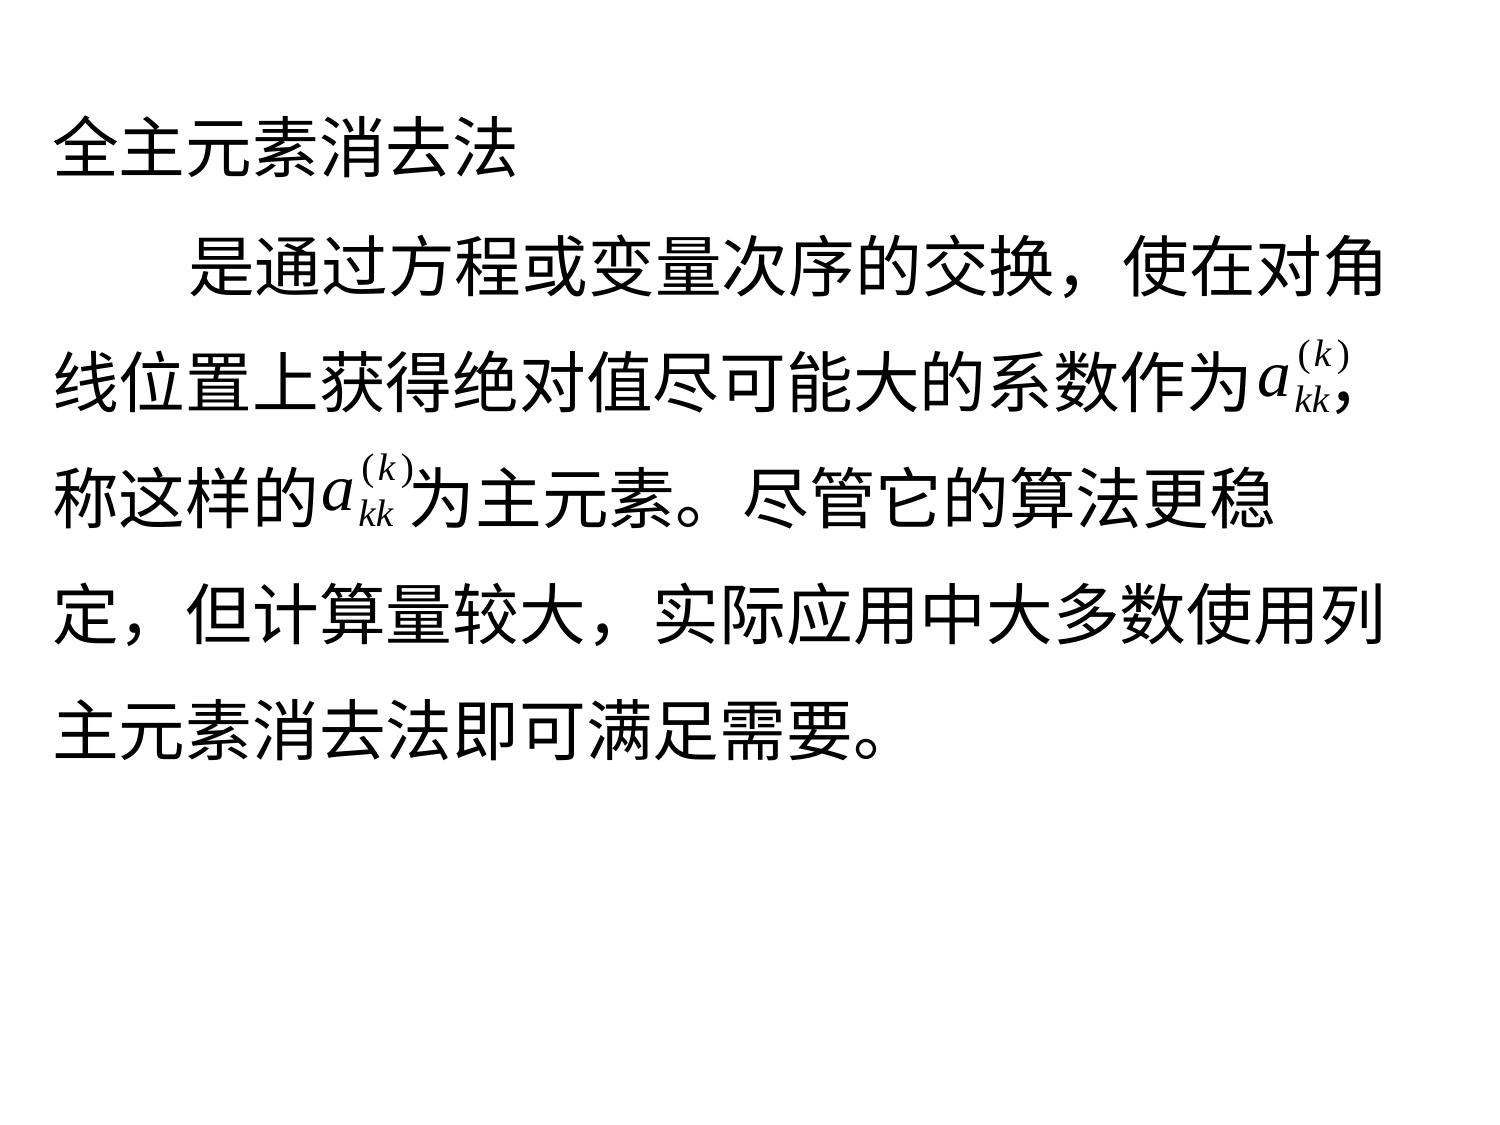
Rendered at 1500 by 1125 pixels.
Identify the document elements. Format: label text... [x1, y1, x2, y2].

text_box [311, 438, 424, 543]
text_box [1247, 324, 1360, 430]
text_box 全主元素消去法 是通过方程或变量次序的交换，使在对角线位置上获得绝对值尽可能大的系数作为 ，称这样的 为主元素。尽管它的算法更稳定，但计算量较大，实际应用中大多数使用列主元素消去法即可满足需要。 [37, 62, 1413, 776]
